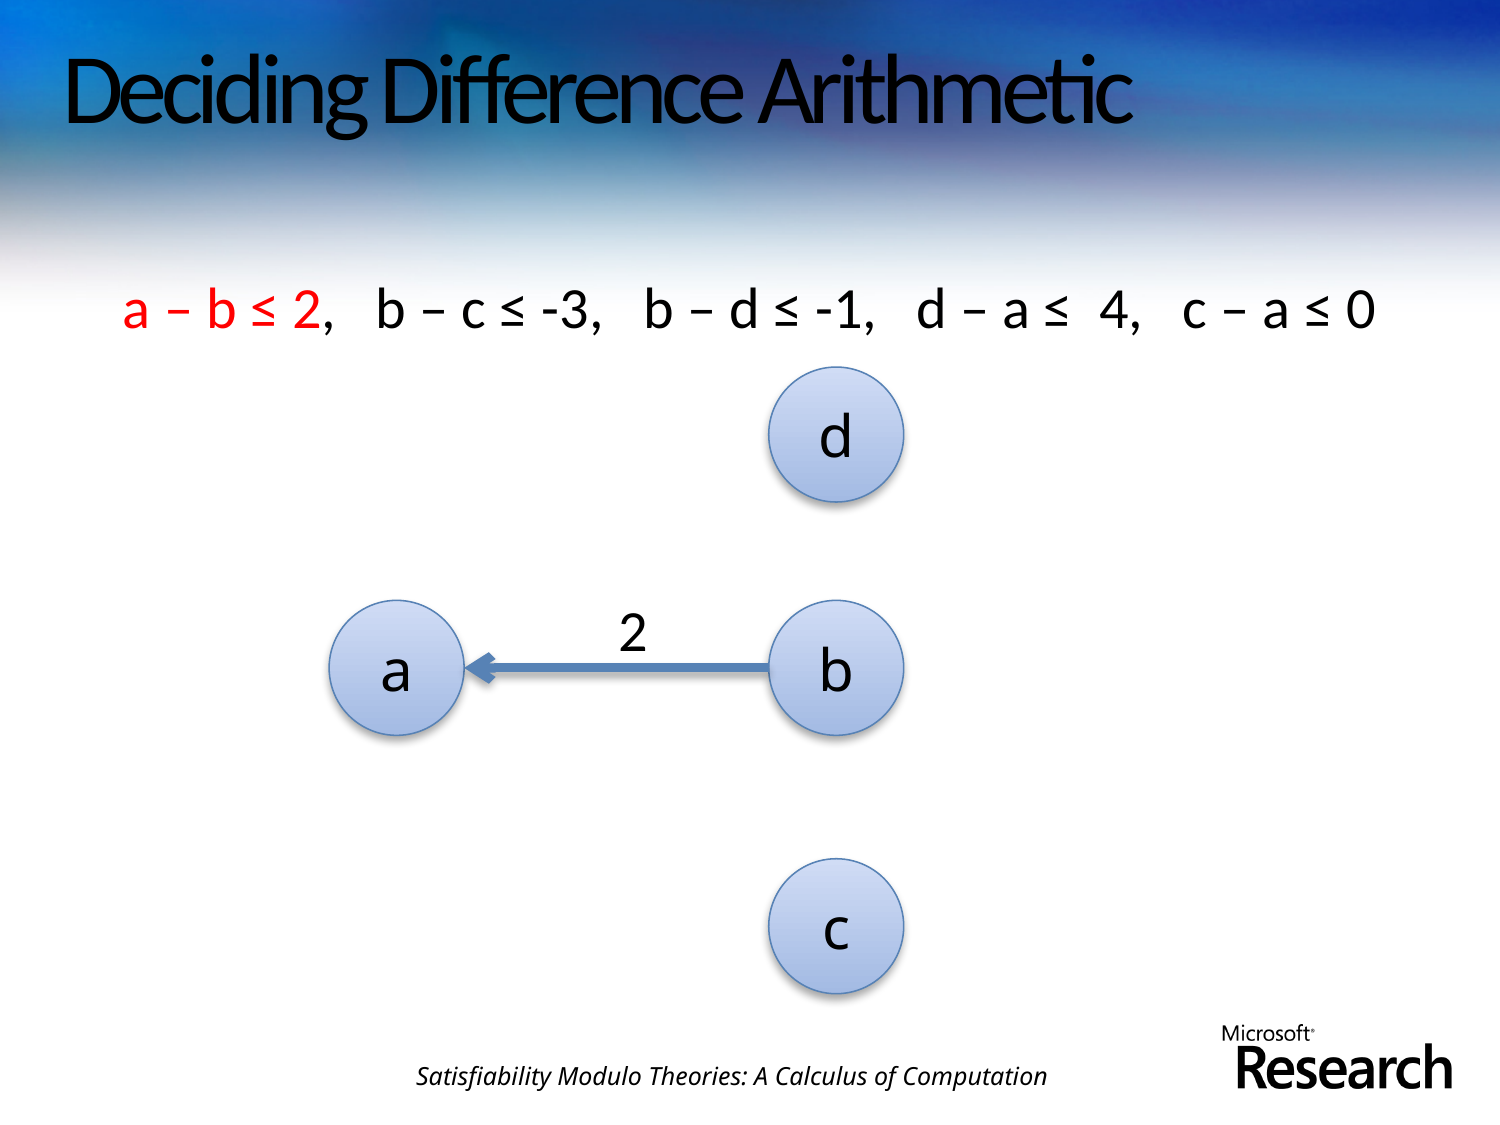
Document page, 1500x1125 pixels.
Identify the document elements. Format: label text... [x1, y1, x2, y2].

footer Satisfiability Modulo Theories: A Calculus of Computation [324, 1045, 1141, 1106]
picture [0, 0, 1500, 1125]
text_box a [328, 599, 465, 737]
list a – b ≤ 2, b – c ≤ -3, b – d ≤ -1, d – a ≤ 4, c – a ≤ 0 [62, 278, 1438, 342]
text_box b [768, 599, 905, 737]
text_box c [767, 857, 905, 995]
title Deciding Difference Arithmetic [62, 37, 1438, 148]
text_box d [767, 366, 905, 503]
text_box 2 [604, 585, 686, 667]
